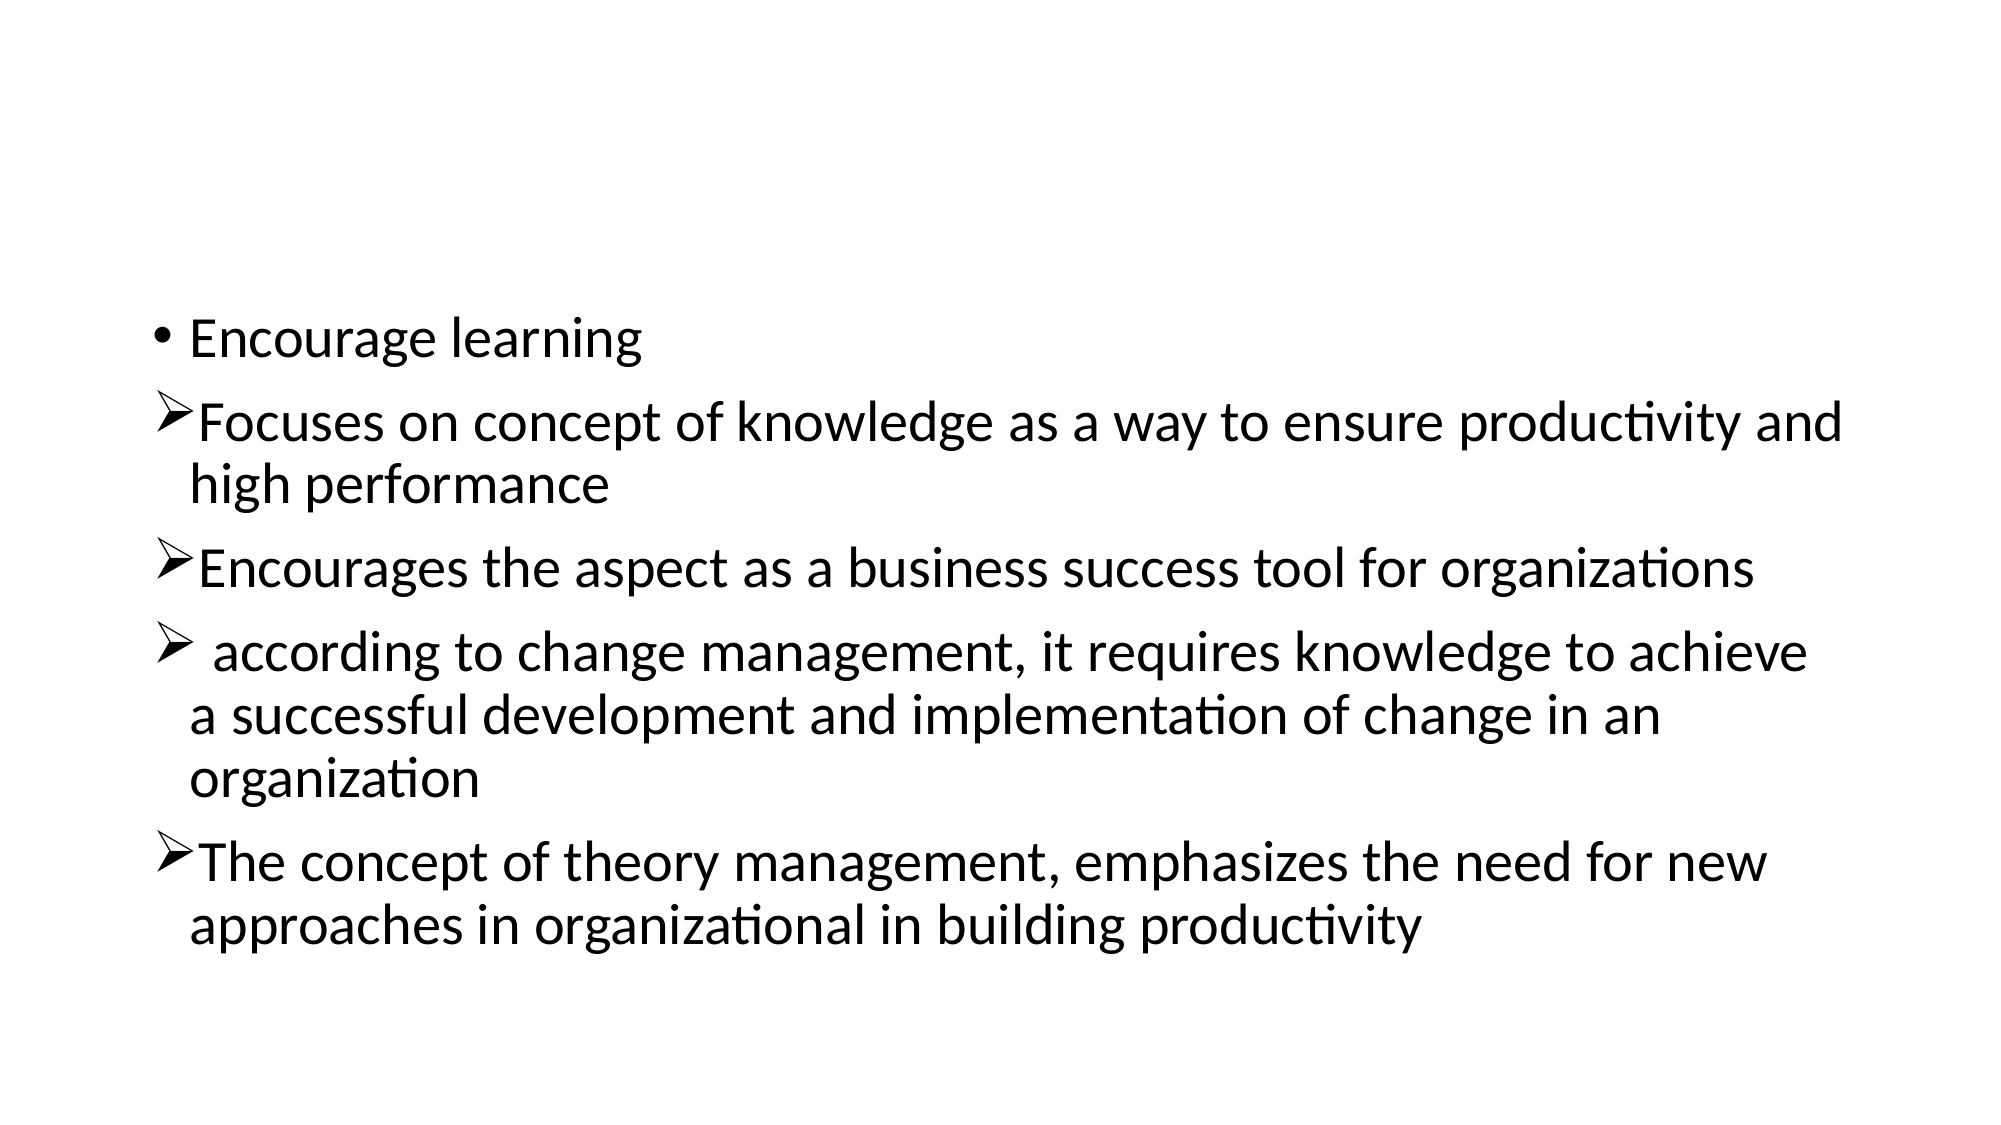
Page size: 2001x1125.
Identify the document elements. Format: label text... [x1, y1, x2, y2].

list Encourage learning Focuses on concept of knowledge as a way to ensure productivity and high performance Encourages the aspect as a business success tool for organizations according to change management, it requires knowledge to achieve a successful development and implementation of change in an organization The concept of theory management, emphasizes the need for new approaches in organizational in building productivity [137, 299, 1863, 1014]
